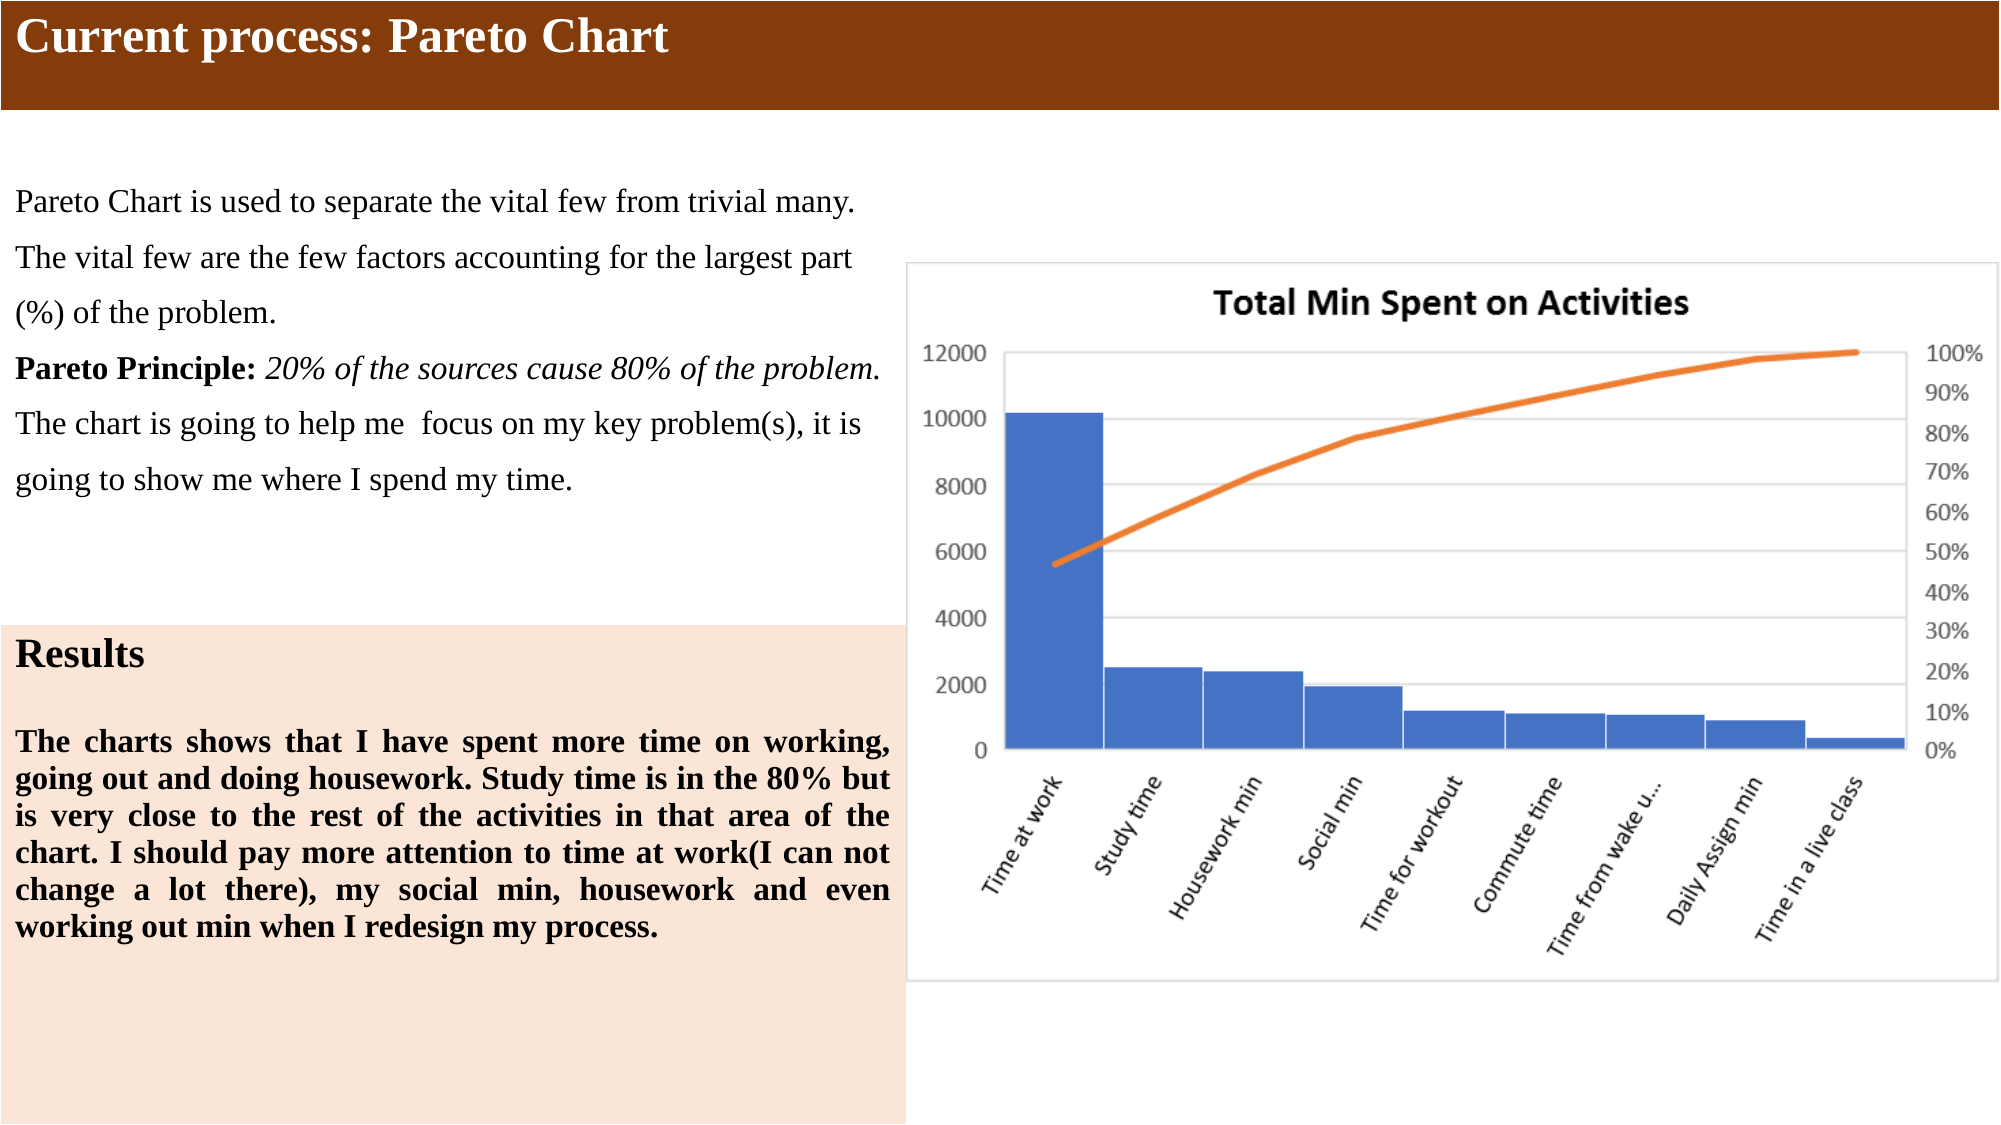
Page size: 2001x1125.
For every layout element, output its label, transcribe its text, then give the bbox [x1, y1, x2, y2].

table_cell Results The charts shows that I have spent more time on working, going out and doing housework. Study time is in the 80% but is very close to the rest of the activities in that area of the chart. I should pay more attention to time at work(I can not change a lot there), my social min, housework and even working out min when I redesign my process. [1, 625, 906, 1124]
table_header Current process: Pareto Chart [1, 1, 1999, 110]
picture [906, 262, 2000, 983]
table_header Pareto Chart is used to separate the vital few from trivial many. The vital few are the few factors accounting for the largest part (%) of the problem. Pareto Principle: 20% of the sources cause 80% of the problem. The chart is going to help me focus on my key problem(s), it is going to show me where I spend my time. [1, 121, 906, 620]
